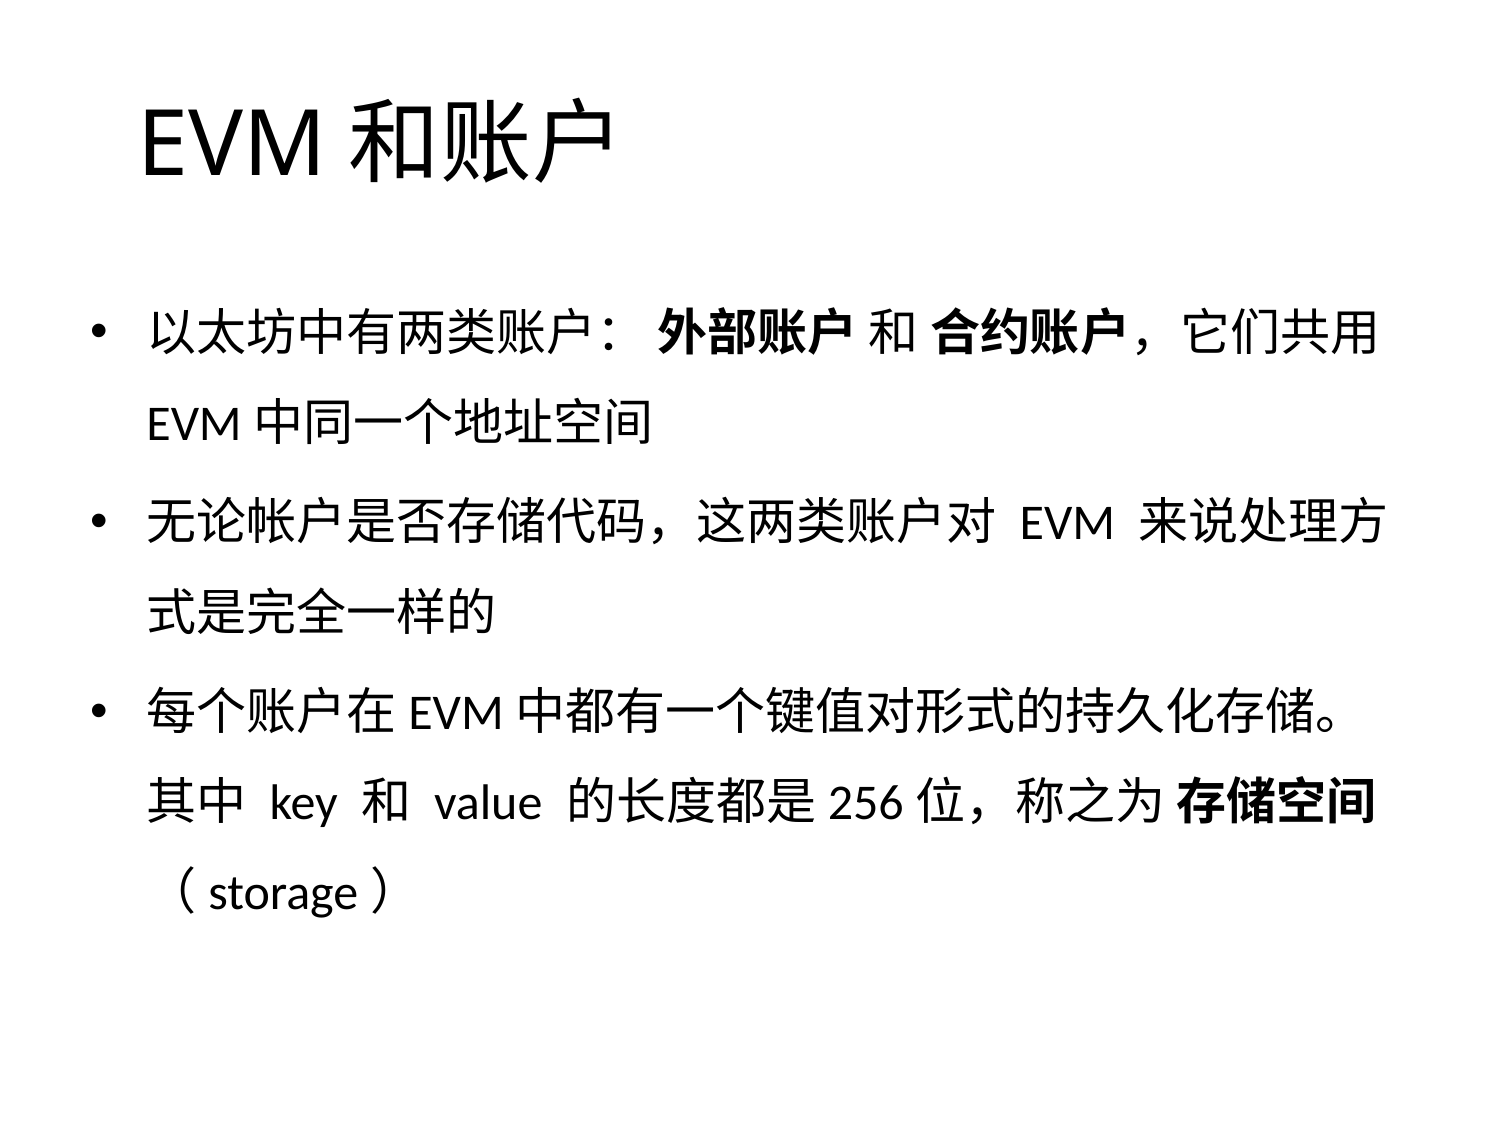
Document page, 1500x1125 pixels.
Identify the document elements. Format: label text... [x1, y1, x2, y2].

title EVM和账户 [75, 45, 1425, 233]
list 以太坊中有两类账户： 外部账户 和 合约账户，它们共用EVM中同一个地址空间 无论帐户是否存储代码，这两类账户对 EVM 来说处理方式是完全一样的 每个账户在EVM中都有一个键值对形式的持久化存储。其中 key 和 value 的长度都是256位，称之为 存储空间（storage） [75, 262, 1425, 1071]
